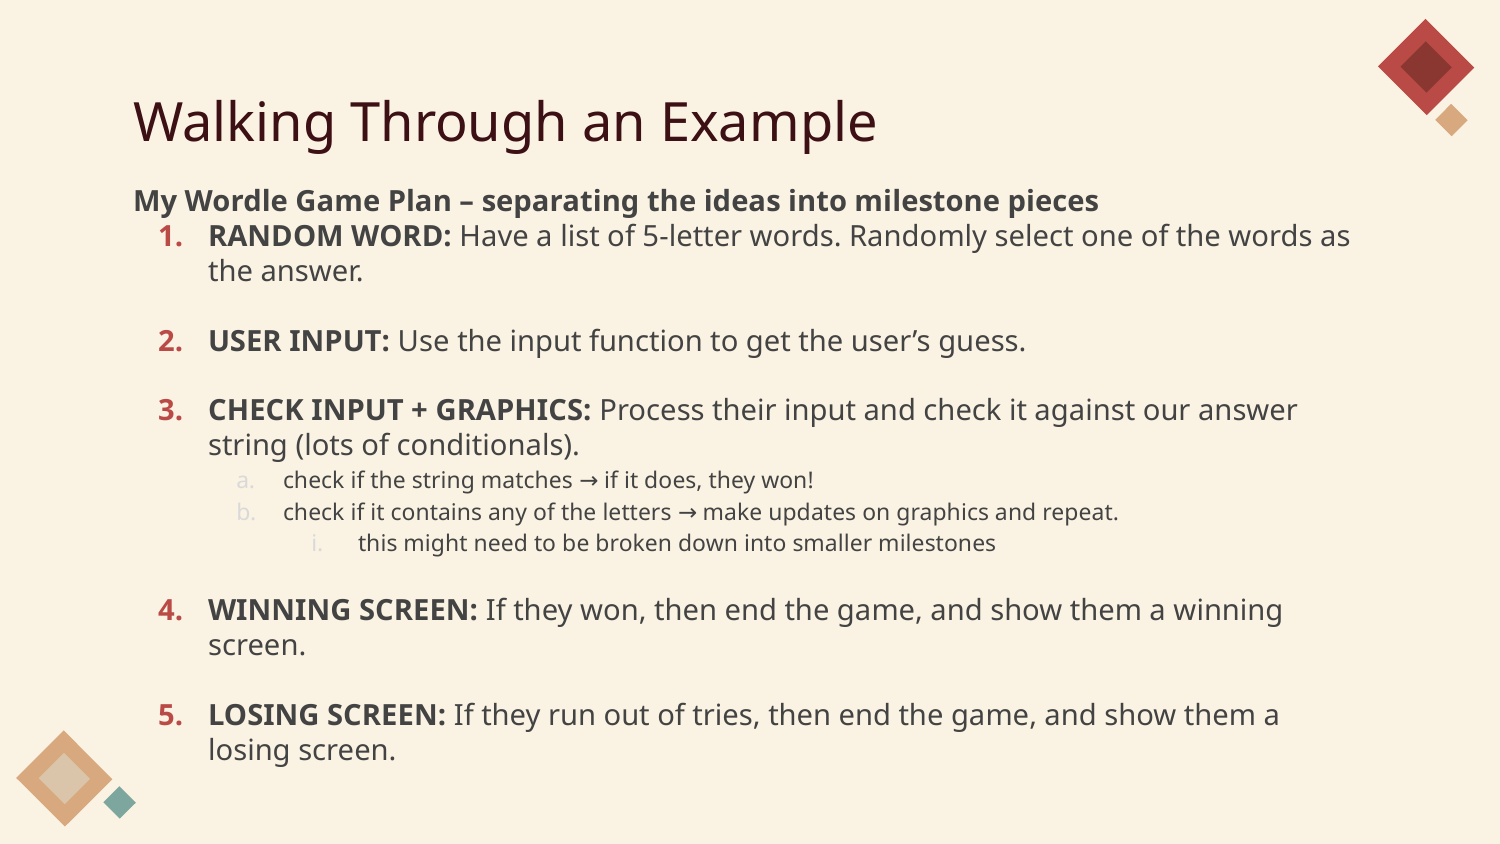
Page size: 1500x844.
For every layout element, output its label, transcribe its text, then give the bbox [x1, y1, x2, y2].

list My Wordle Game Plan – separating the ideas into milestone pieces RANDOM WORD: Have a list of 5-letter words. Randomly select one of the words as the answer. USER INPUT: Use the input function to get the user’s guess. CHECK INPUT + GRAPHICS: Process their input and check it against our answer string (lots of conditionals). check if the string matches → if it does, they won! check if it contains any of the letters → make updates on graphics and repeat. this might need to be broken down into smaller milestones WINNING SCREEN: If they won, then end the game, and show them a winning screen. LOSING SCREEN: If they run out of tries, then end the game, and show them a losing screen. [118, 166, 1382, 817]
title Walking Through an Example [118, 72, 1382, 166]
